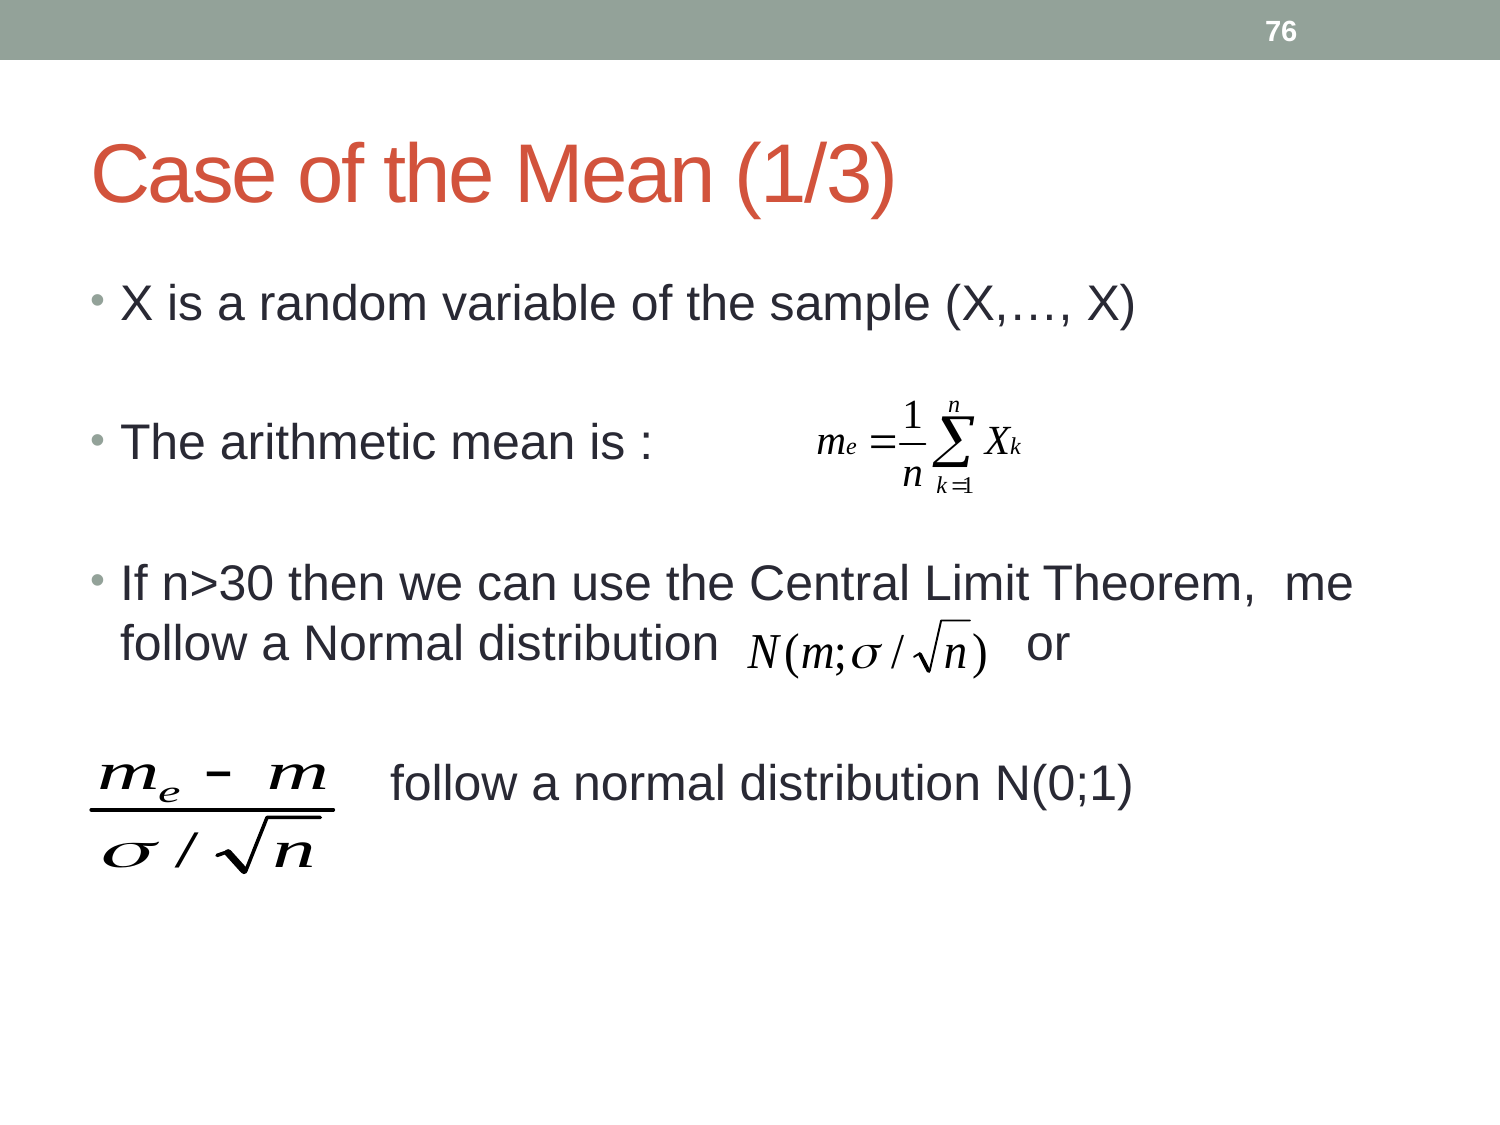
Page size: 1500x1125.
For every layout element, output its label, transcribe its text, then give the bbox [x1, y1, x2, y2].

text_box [809, 385, 1031, 504]
list X is a random variable of the sample (X,…, X) The arithmetic mean is : If n>30 then we can use the Central Limit Theorem, me follow a Normal distribution or follow a normal distribution N(0;1) [75, 262, 1425, 1063]
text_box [737, 609, 997, 690]
title Case of the Mean (1/3) [75, 87, 1425, 250]
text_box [76, 739, 352, 885]
slide_number 76 [1250, 3, 1425, 57]
